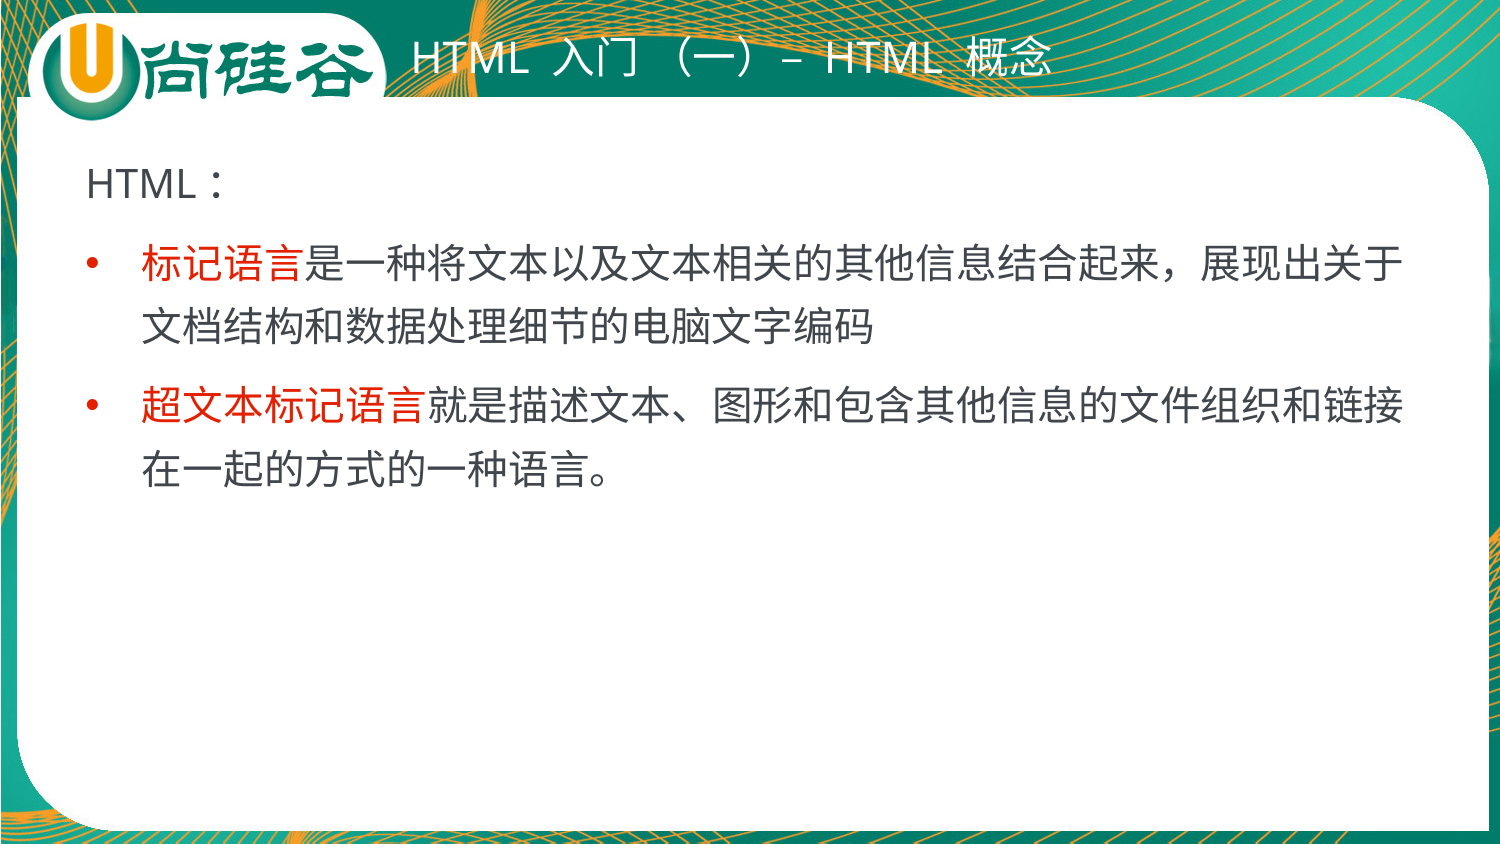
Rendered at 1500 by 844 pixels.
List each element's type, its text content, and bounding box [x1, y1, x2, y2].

list HTML： 标记语言是一种将文本以及文本相关的其他信息结合起来，展现出关于文档结构和数据处理细节的电脑文字编码 超文本标记语言就是描述文本、图形和包含其他信息的文件组织和链接在一起的方式的一种语言。 [70, 135, 1430, 788]
title HTML 入门 （一）– HTML 概念 [395, 19, 1400, 94]
picture [0, 0, 1500, 844]
